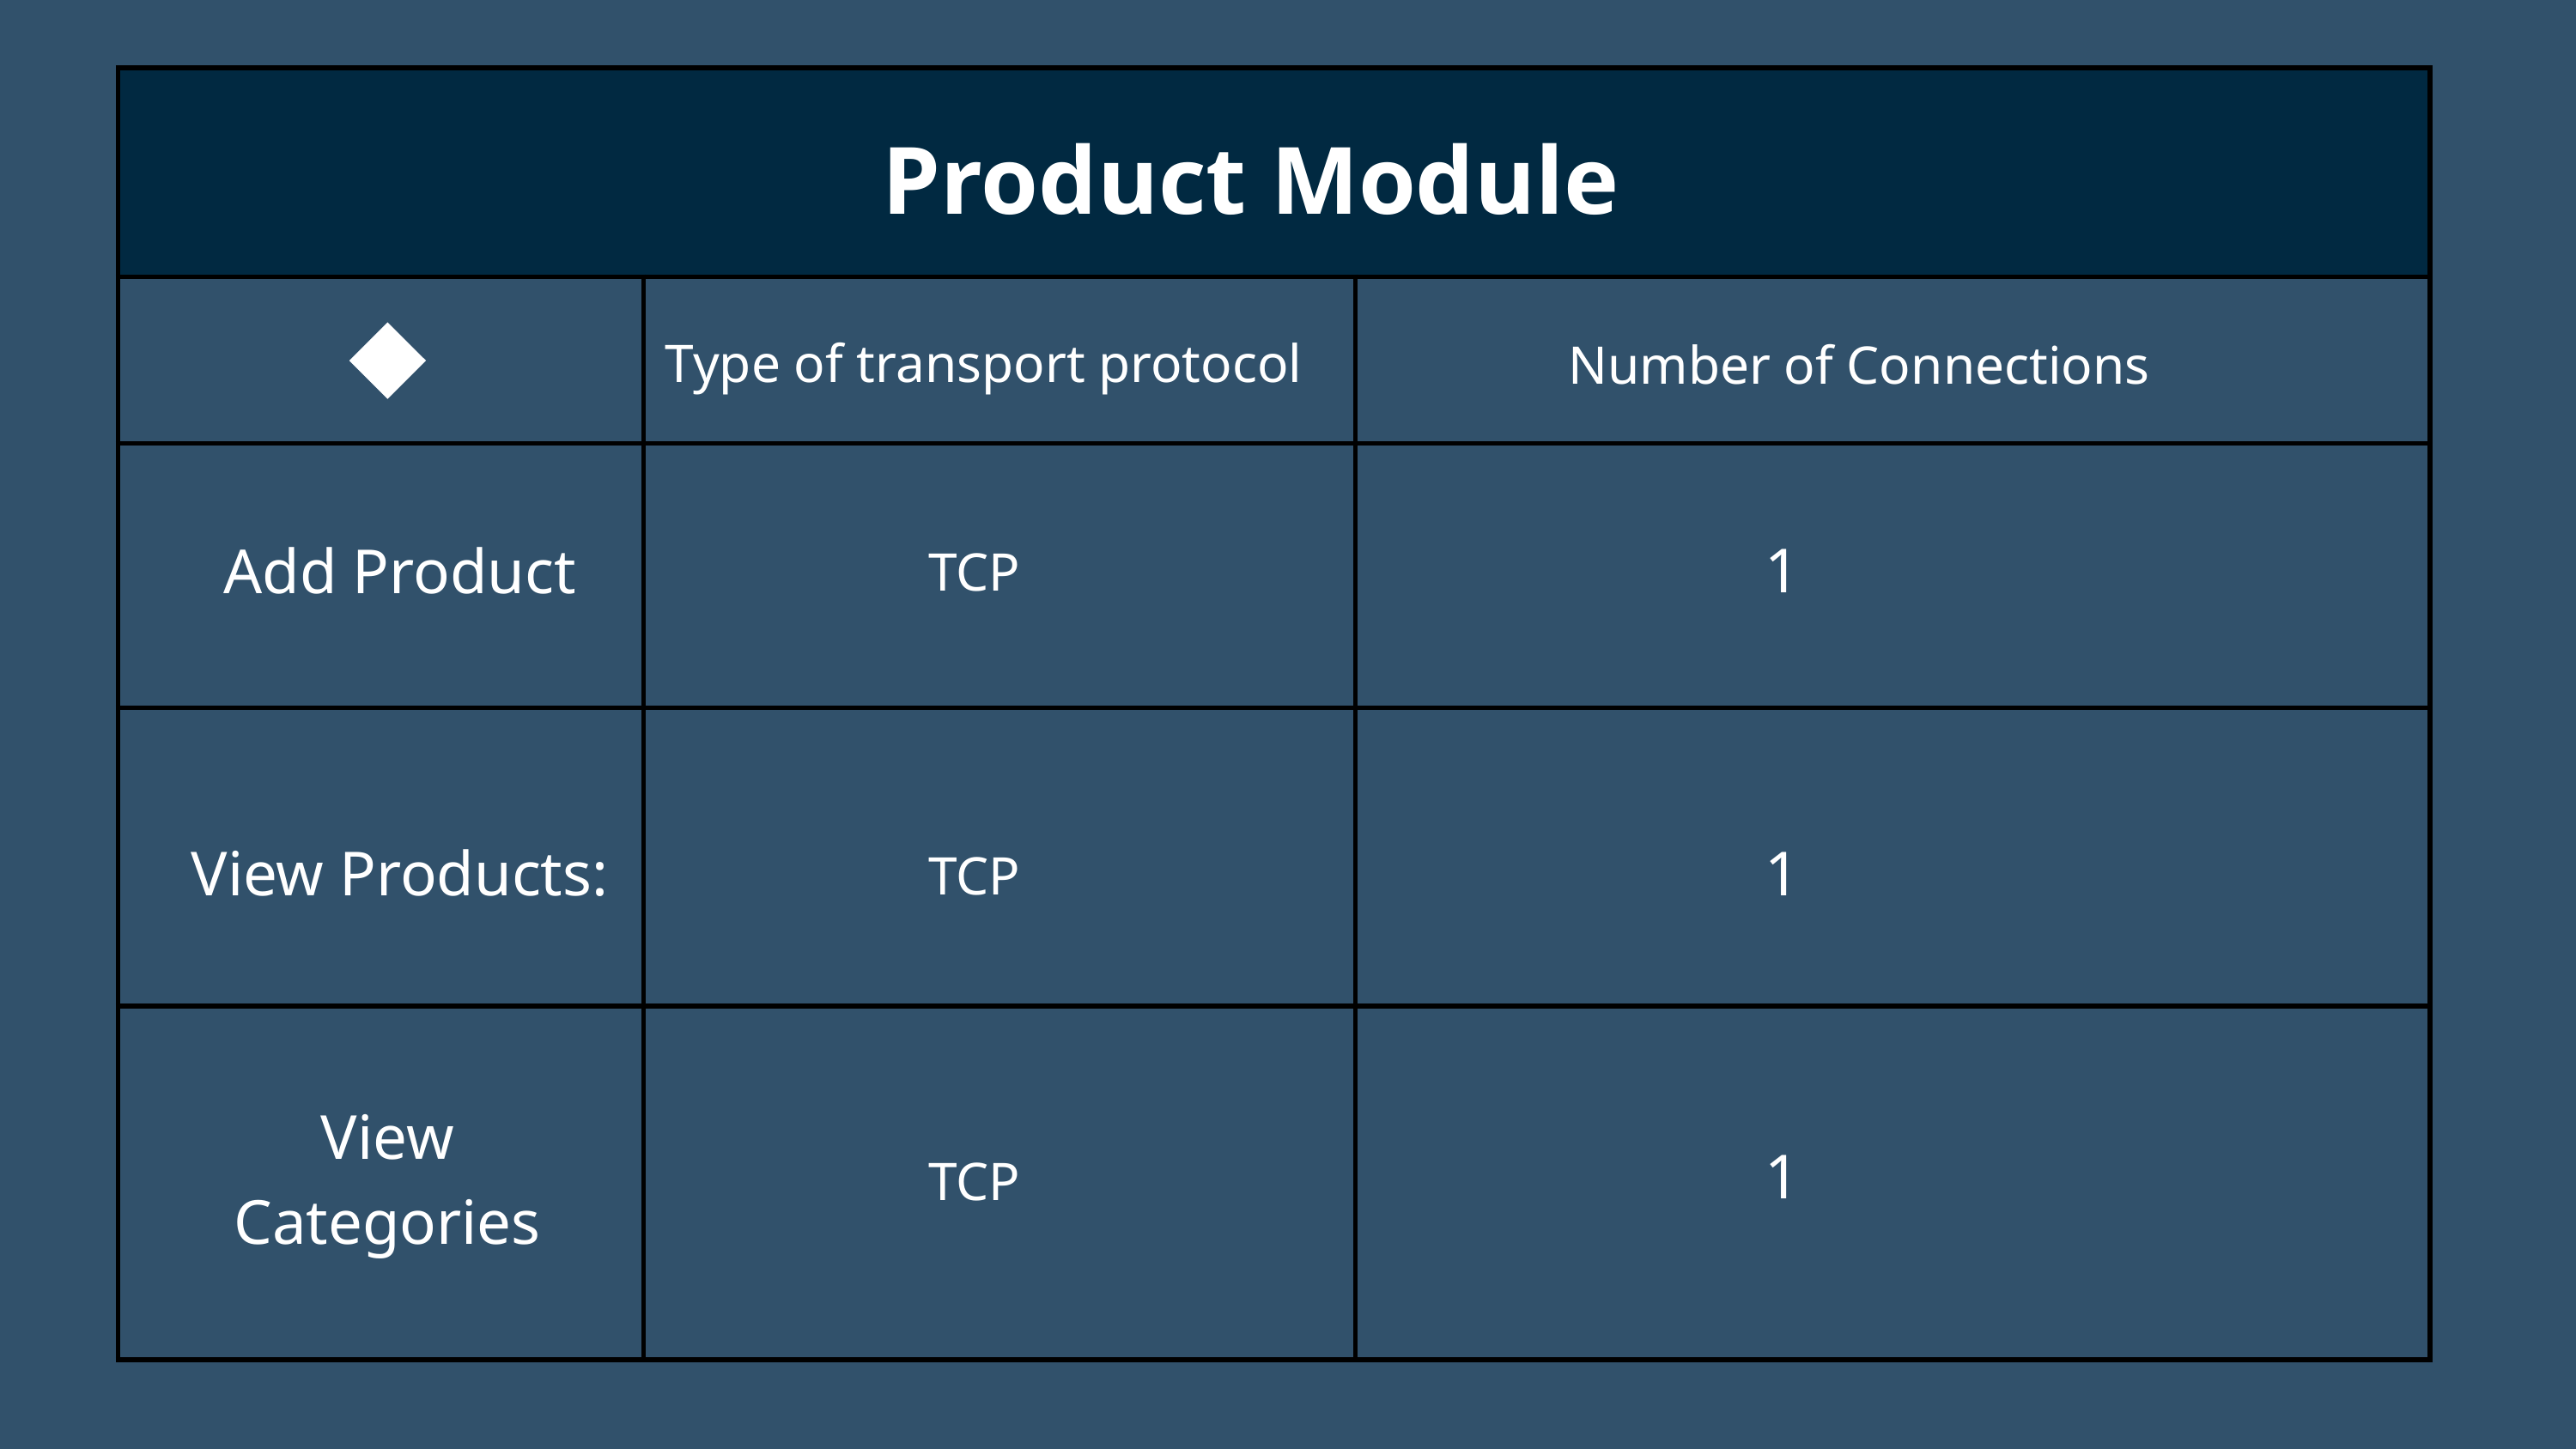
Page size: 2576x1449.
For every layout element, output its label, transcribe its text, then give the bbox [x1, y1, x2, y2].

text_box TCP [775, 446, 1174, 680]
text_box 1 [1577, 1125, 1987, 1211]
table_cell [120, 1009, 641, 1357]
text_box TCP [775, 749, 1174, 983]
text_box Add Product [188, 520, 611, 606]
text_box Type of transport protocol [659, 315, 1322, 393]
text_box TCP [775, 1055, 1174, 1289]
table_cell [646, 1009, 1353, 1357]
table_cell [646, 710, 1353, 1003]
table_cell [1358, 446, 2427, 706]
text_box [349, 322, 427, 400]
table_header [120, 70, 2427, 275]
table_cell [1358, 279, 2427, 441]
table_cell [120, 446, 641, 706]
text_box 1 [1577, 519, 1987, 605]
table_cell [1358, 710, 2427, 1003]
table_cell [1358, 1009, 2427, 1357]
text_box Number of Connections [1492, 317, 2226, 473]
text_box 1 [1577, 822, 1987, 908]
text_box View Categories [161, 1086, 613, 1258]
table_cell [646, 279, 1353, 441]
table_cell [120, 710, 641, 1003]
table_cell [646, 446, 1353, 706]
text_box Product Module [118, 102, 2384, 233]
table_cell [120, 279, 641, 441]
text_box View Products: [173, 822, 628, 908]
